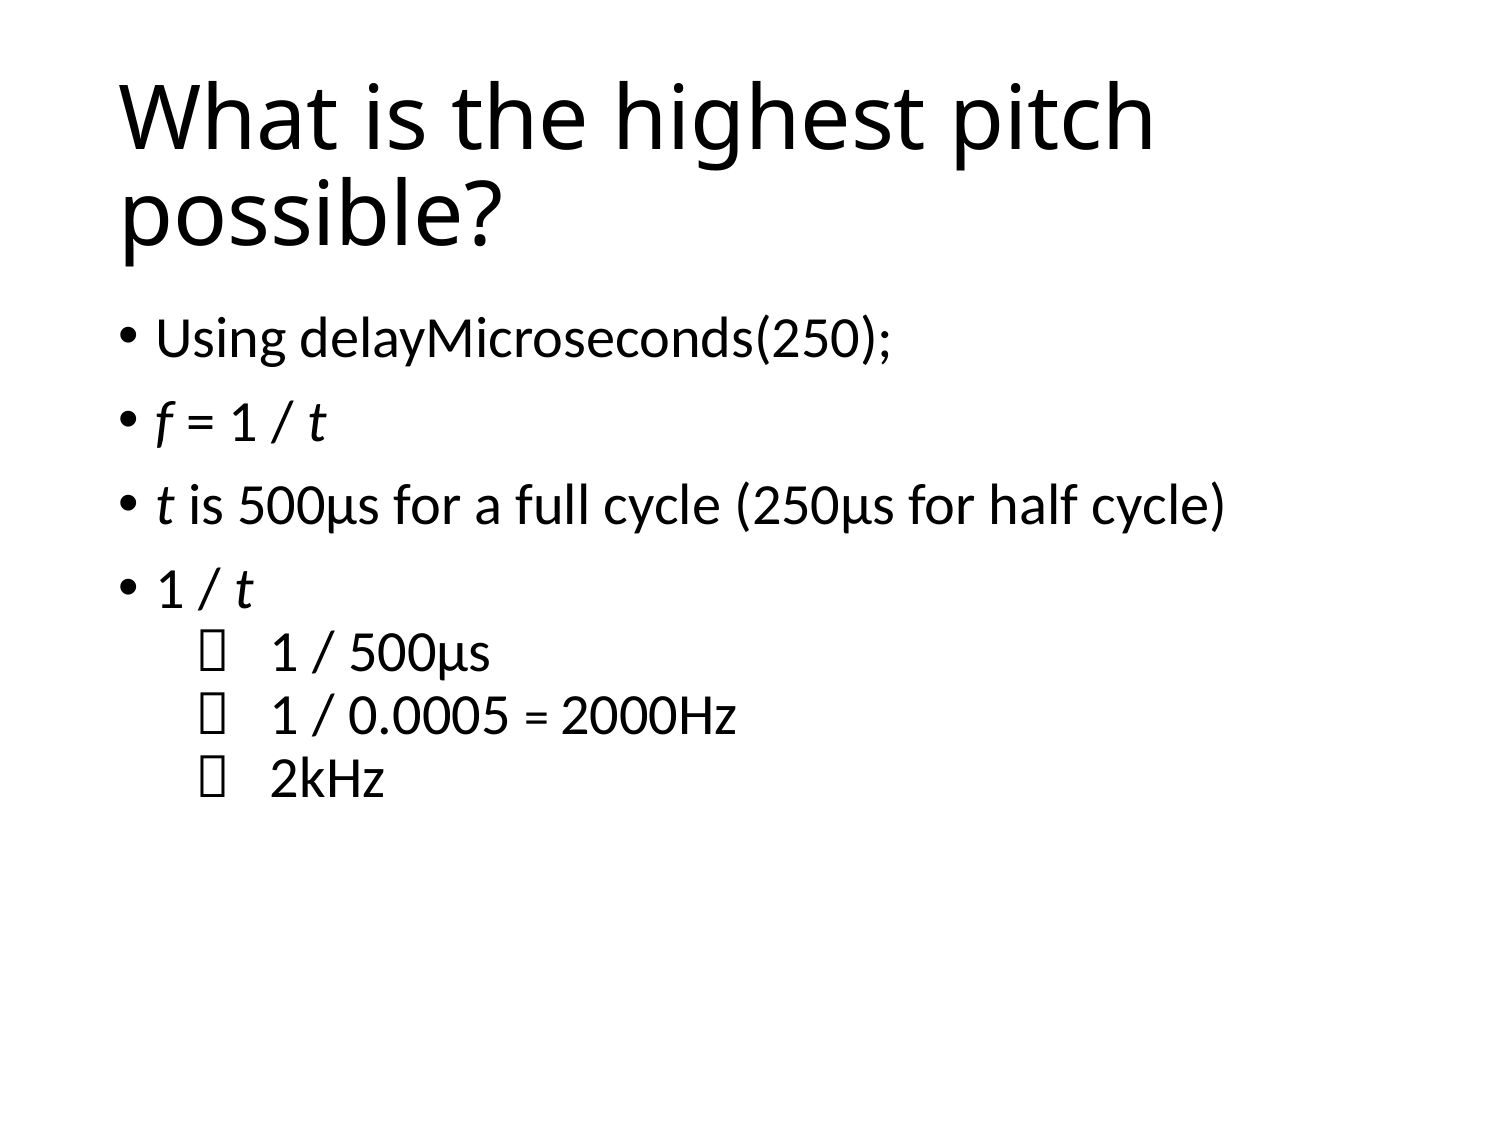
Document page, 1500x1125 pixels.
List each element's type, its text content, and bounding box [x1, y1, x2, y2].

list Using delayMicroseconds(250); f = 1 / t t is 500µs for a full cycle (250µs for half cycle) 1 / t  1 / 500µs  1 / 0.0005 = 2000Hz  2kHz [103, 299, 1397, 1014]
title What is the highest pitch possible? [103, 59, 1397, 278]
